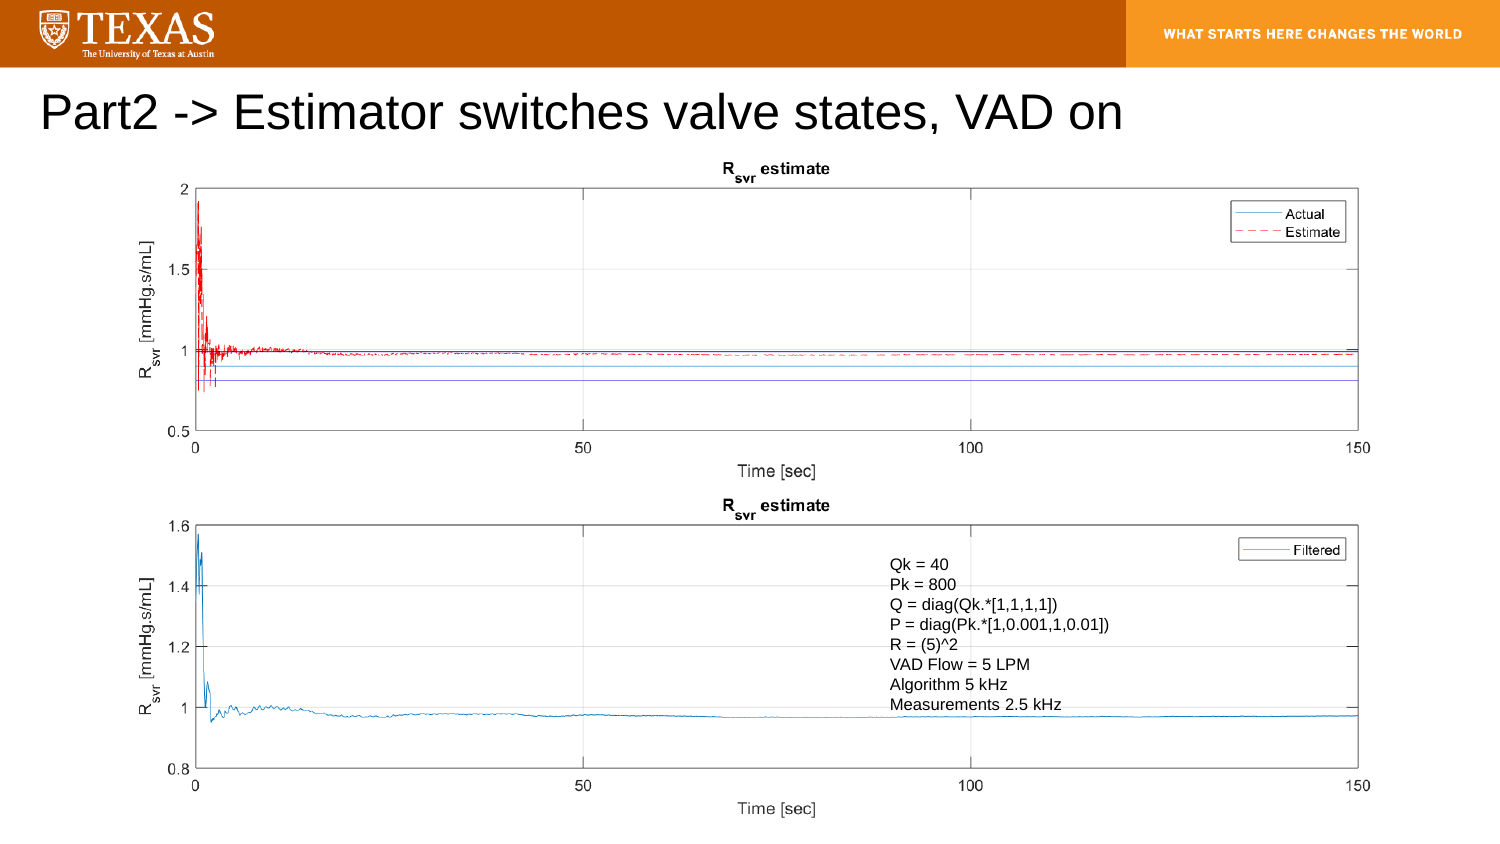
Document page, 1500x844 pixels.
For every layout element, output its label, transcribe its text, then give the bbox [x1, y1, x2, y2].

picture [0, 0, 1500, 844]
text_box Part2 -> Estimator switches valve states, VAD on [24, 71, 1488, 132]
